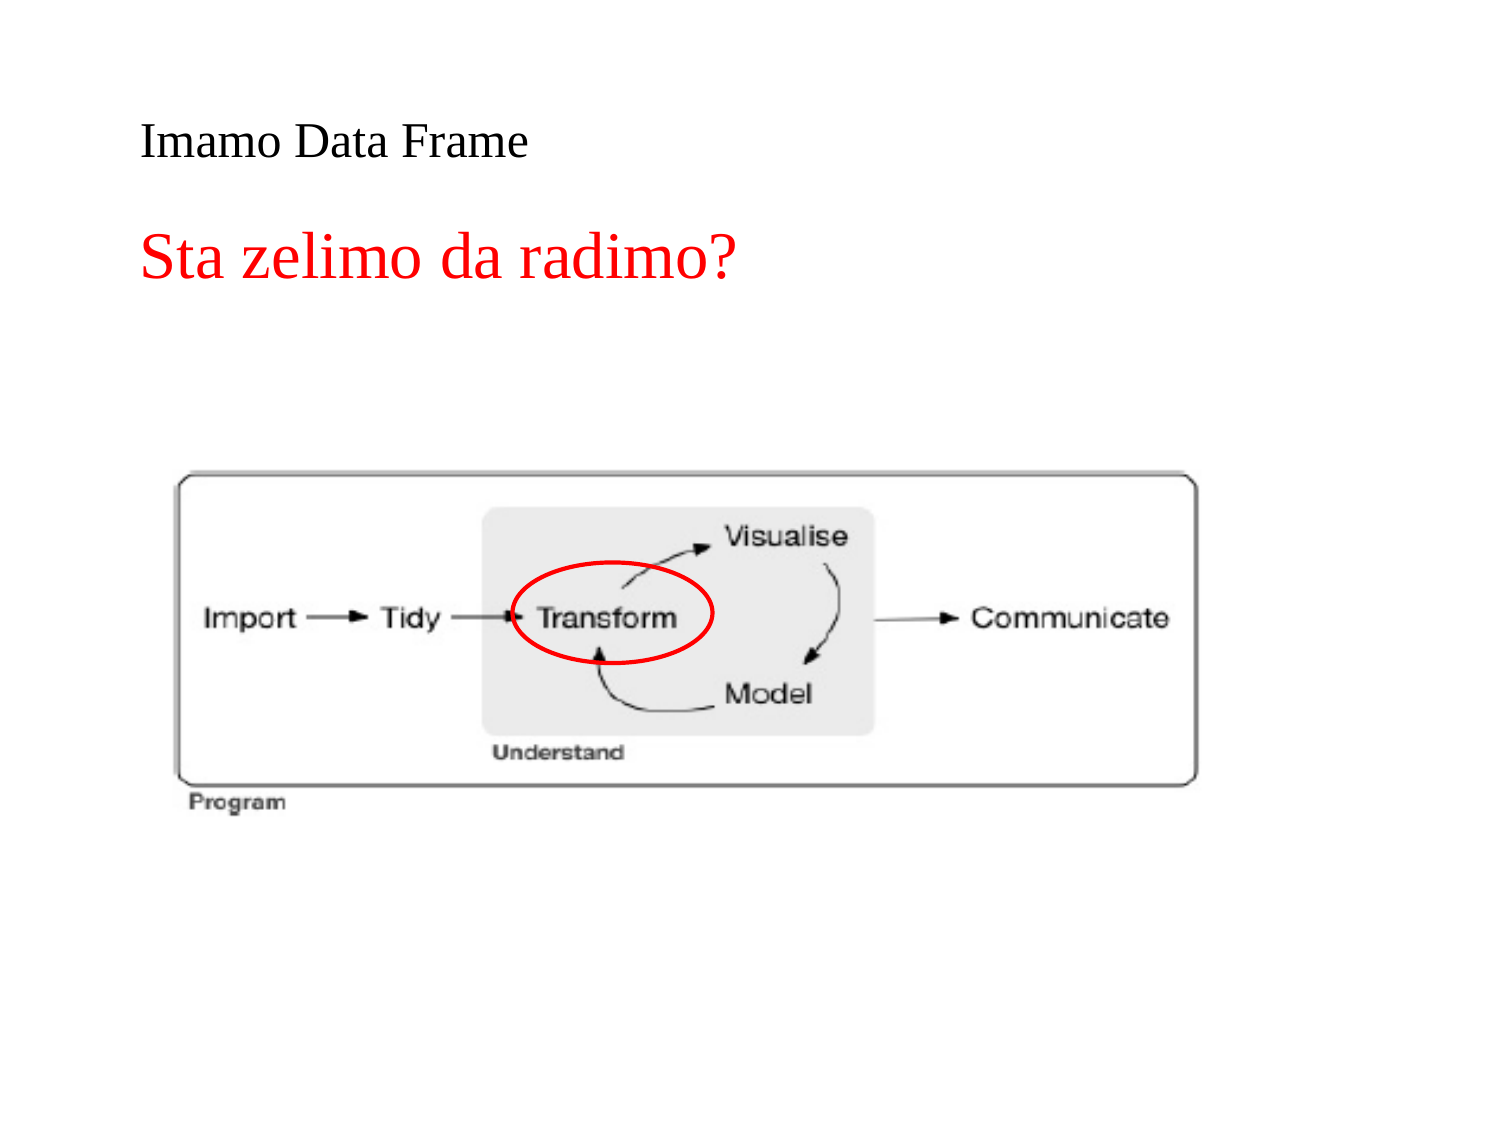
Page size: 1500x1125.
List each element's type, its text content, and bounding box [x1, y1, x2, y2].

text_box Imamo Data Frame Sta zelimo da radimo? [124, 99, 813, 360]
picture [129, 419, 1326, 908]
